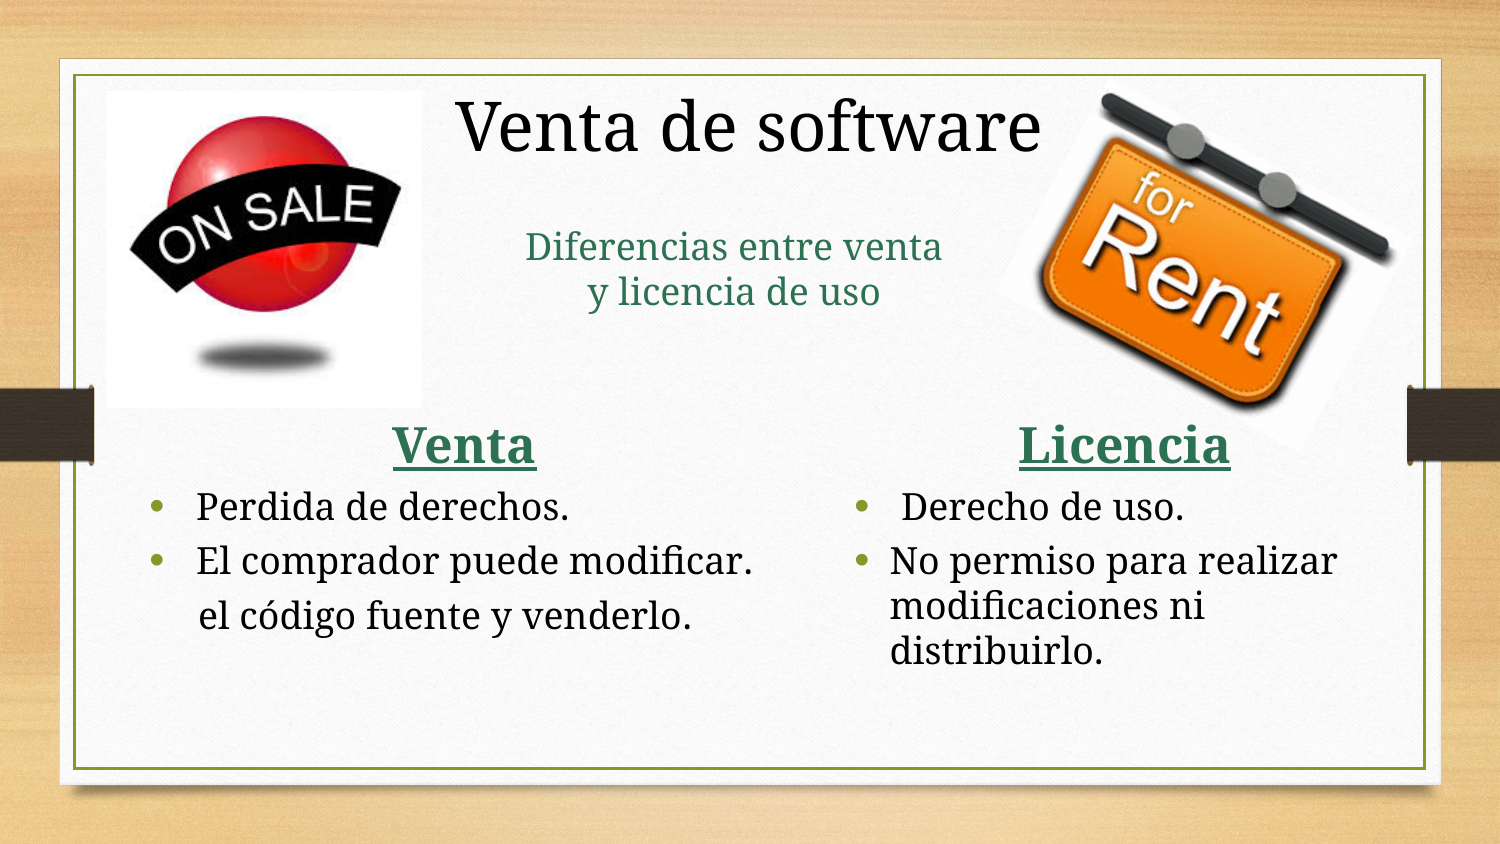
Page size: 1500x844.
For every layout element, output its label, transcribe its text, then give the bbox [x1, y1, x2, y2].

picture [0, 0, 1500, 844]
list Licencia Derecho de uso. No permiso para realizar modificaciones ni distribuirlo. [839, 279, 1411, 828]
title Venta de software [51, 67, 1449, 167]
list Venta Perdida de derechos. El comprador puede modificar. el código fuente y venderlo. [134, 279, 796, 828]
text_box Diferencias entre venta y licencia de uso [509, 215, 960, 320]
